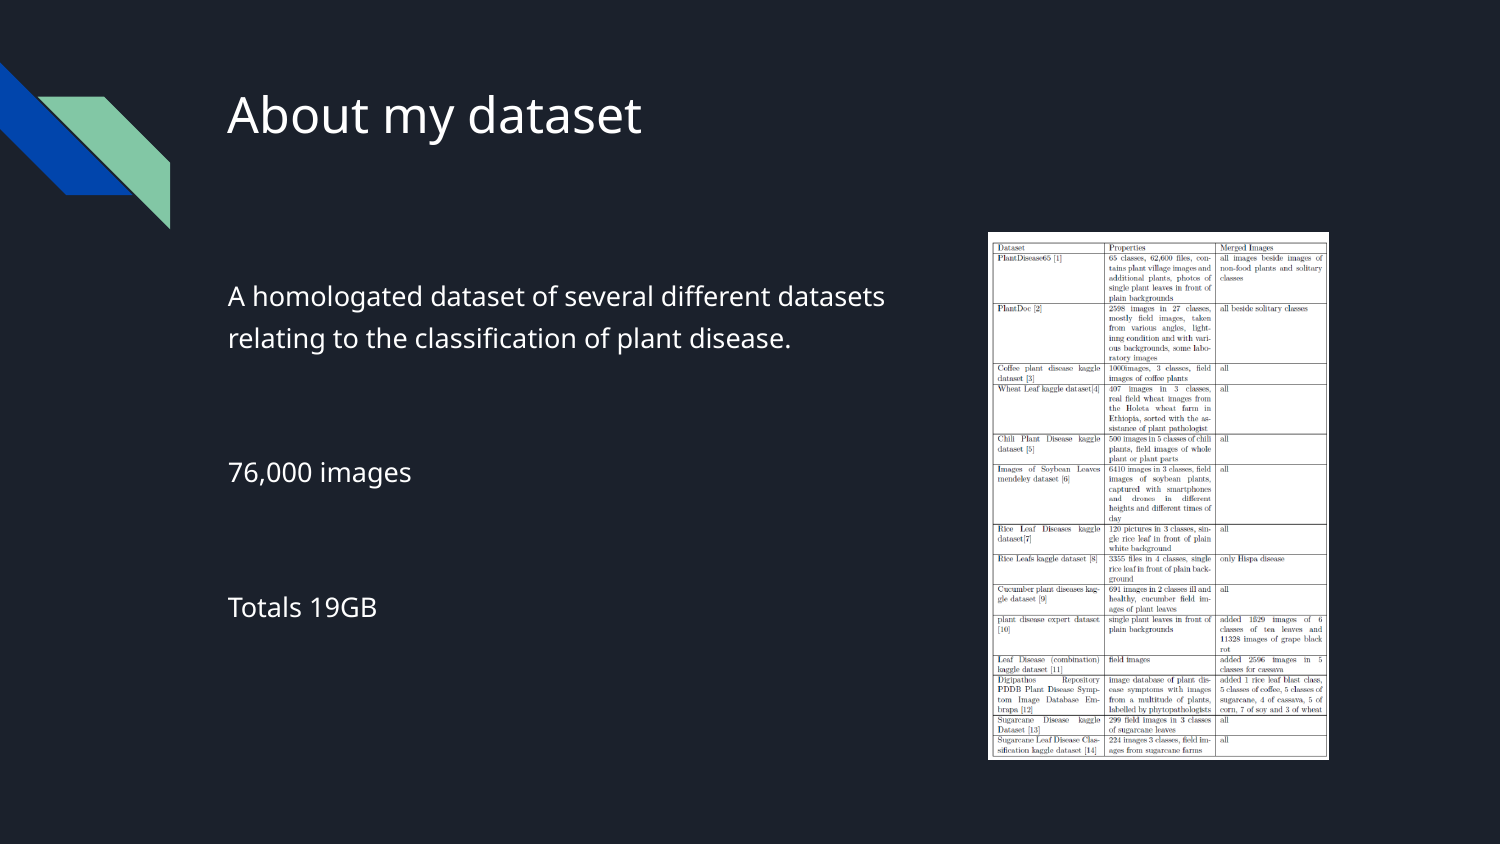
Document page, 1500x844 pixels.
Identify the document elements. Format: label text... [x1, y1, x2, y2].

picture [988, 232, 1330, 760]
list A homologated dataset of several different datasets relating to the classification of plant disease. 76,000 images Totals 19GB [212, 257, 973, 735]
title About my dataset [212, 64, 1368, 215]
